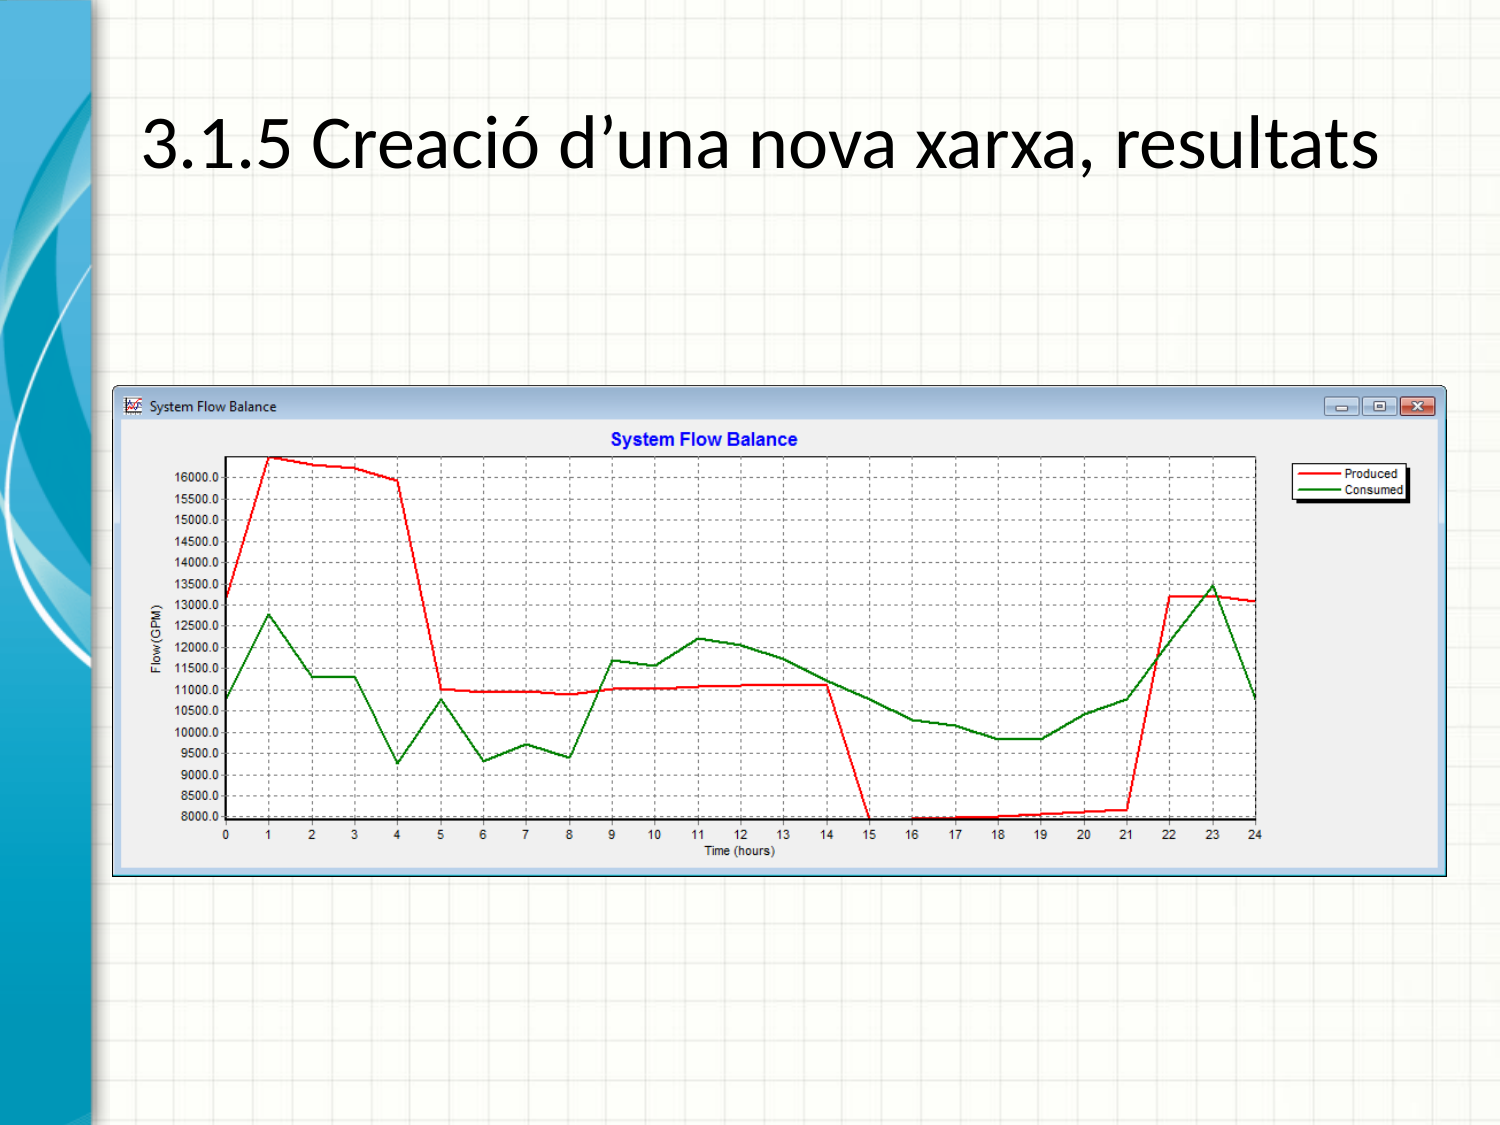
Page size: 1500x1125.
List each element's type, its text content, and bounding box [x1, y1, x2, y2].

title 3.1.5 Creació d’una nova xarxa, resultats [125, 44, 1450, 232]
picture [0, 0, 1500, 1125]
